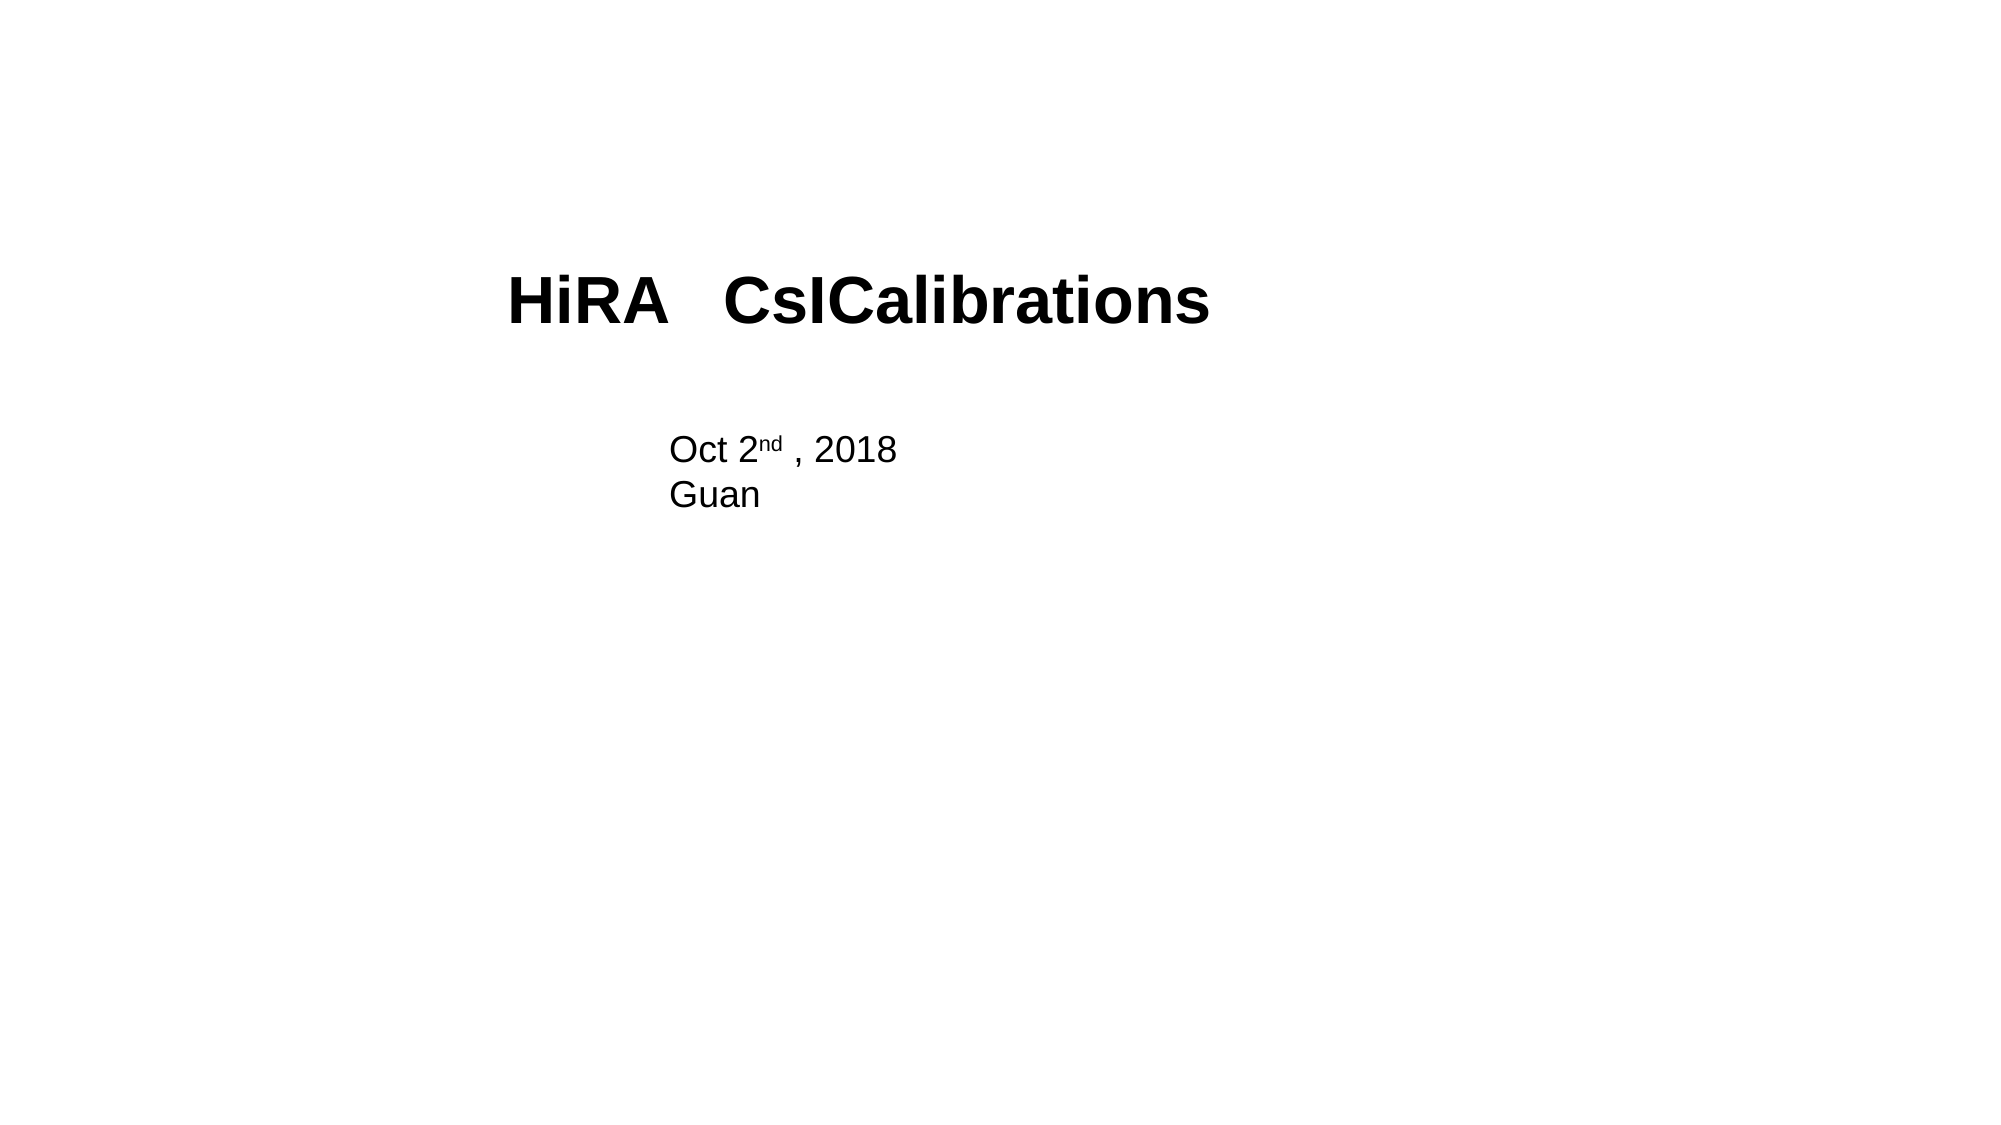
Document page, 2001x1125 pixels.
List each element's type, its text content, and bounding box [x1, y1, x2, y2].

text_box Oct 2nd , 2018 Guan [654, 417, 1339, 523]
text_box HiRA CsICalibrations [492, 249, 1339, 345]
